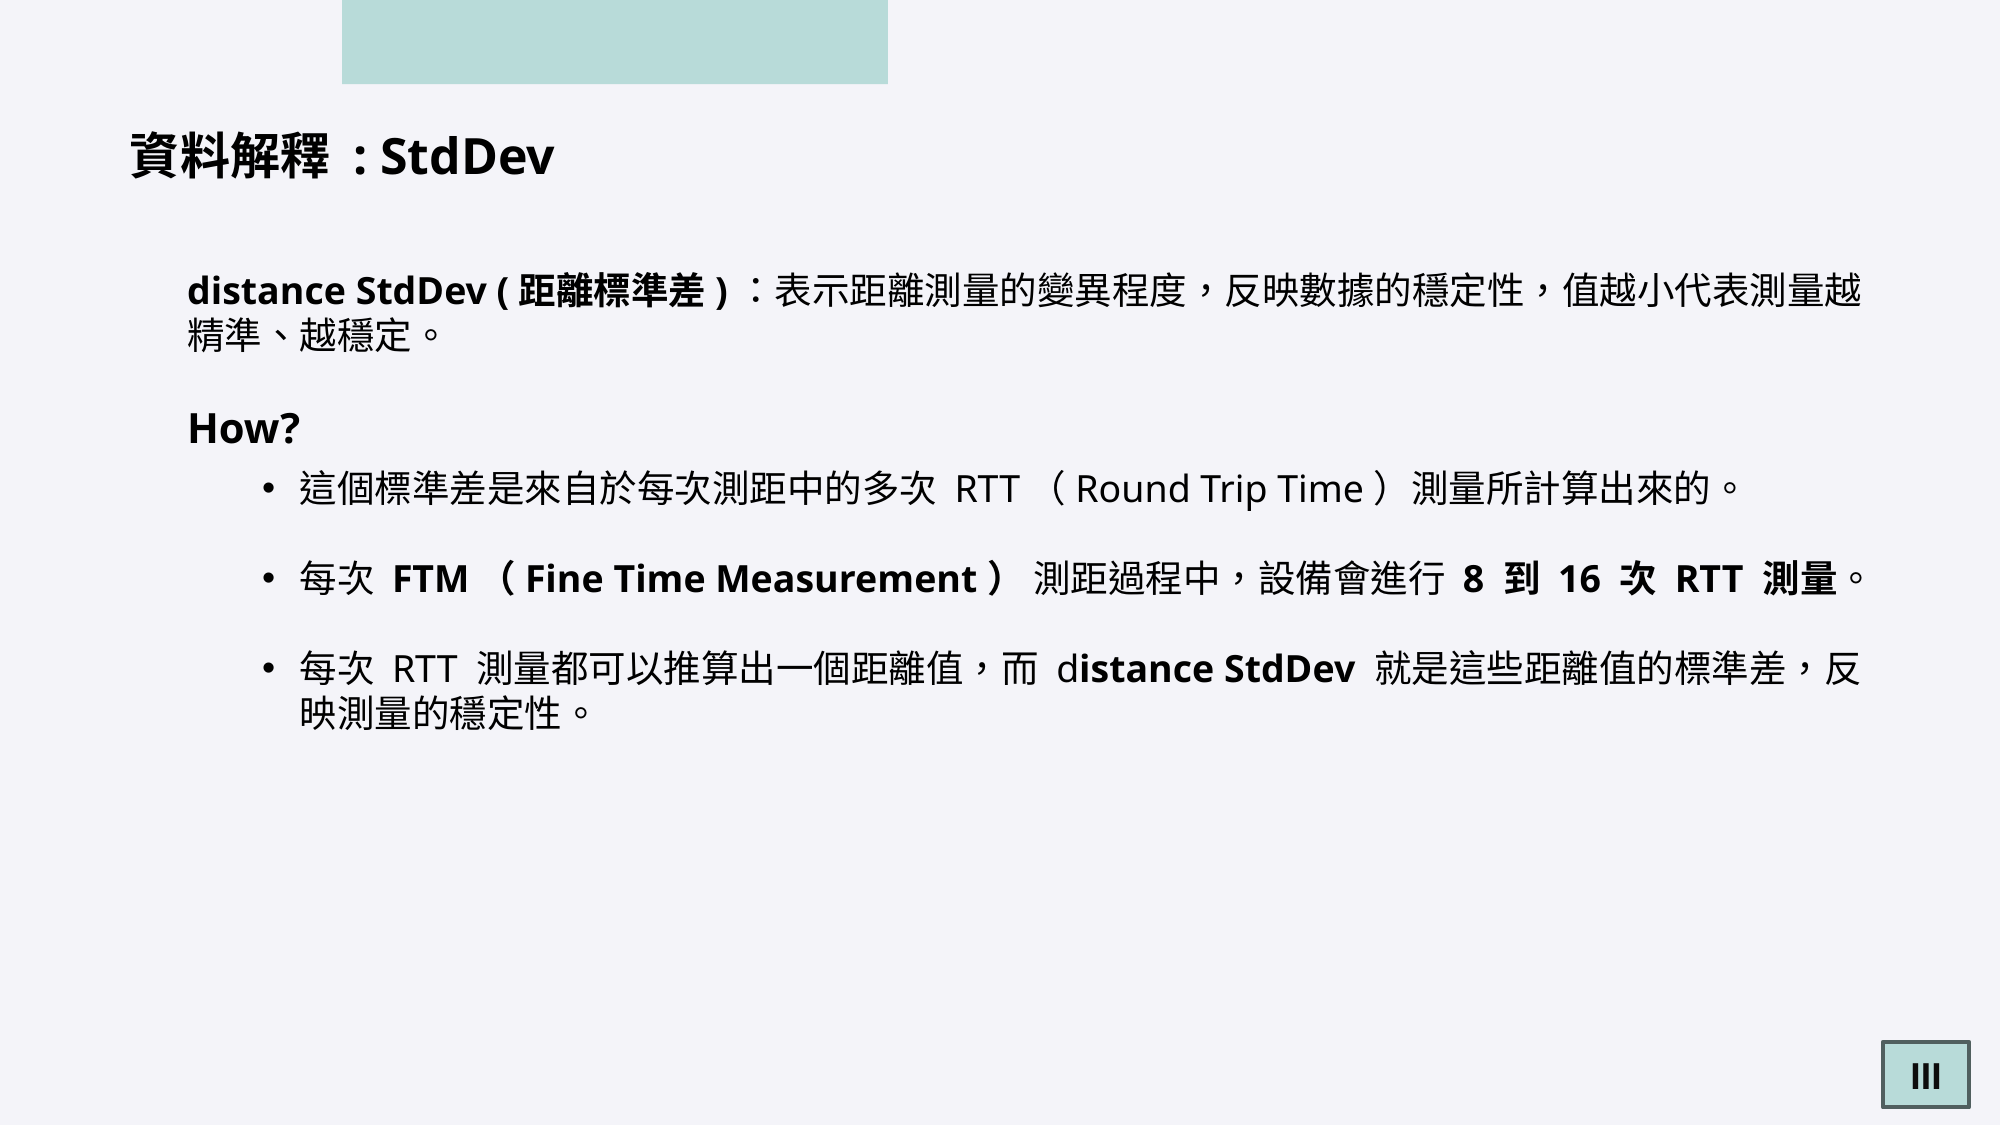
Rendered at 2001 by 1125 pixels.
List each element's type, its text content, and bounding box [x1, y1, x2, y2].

text_box III [1881, 1040, 1971, 1109]
text_box [342, 0, 888, 85]
text_box 資料解釋 : StdDev [115, 116, 1116, 192]
text_box distance StdDev (距離標準差)：表示距離測量的變異程度，反映數據的穩定性，值越小代表測量越精準、越穩定。 How? 這個標準差是來自於每次測距中的多次 RTT（Round Trip Time）測量所計算出來的。 每次 FTM（Fine Time Measurement） 測距過程中，設備會進行 8 到 16 次 RTT 測量。 每次 RTT 測量都可以推算出一個距離值，而 distance StdDev 就是這些距離值的標準差，反映測量的穩定性。 [172, 259, 1883, 743]
